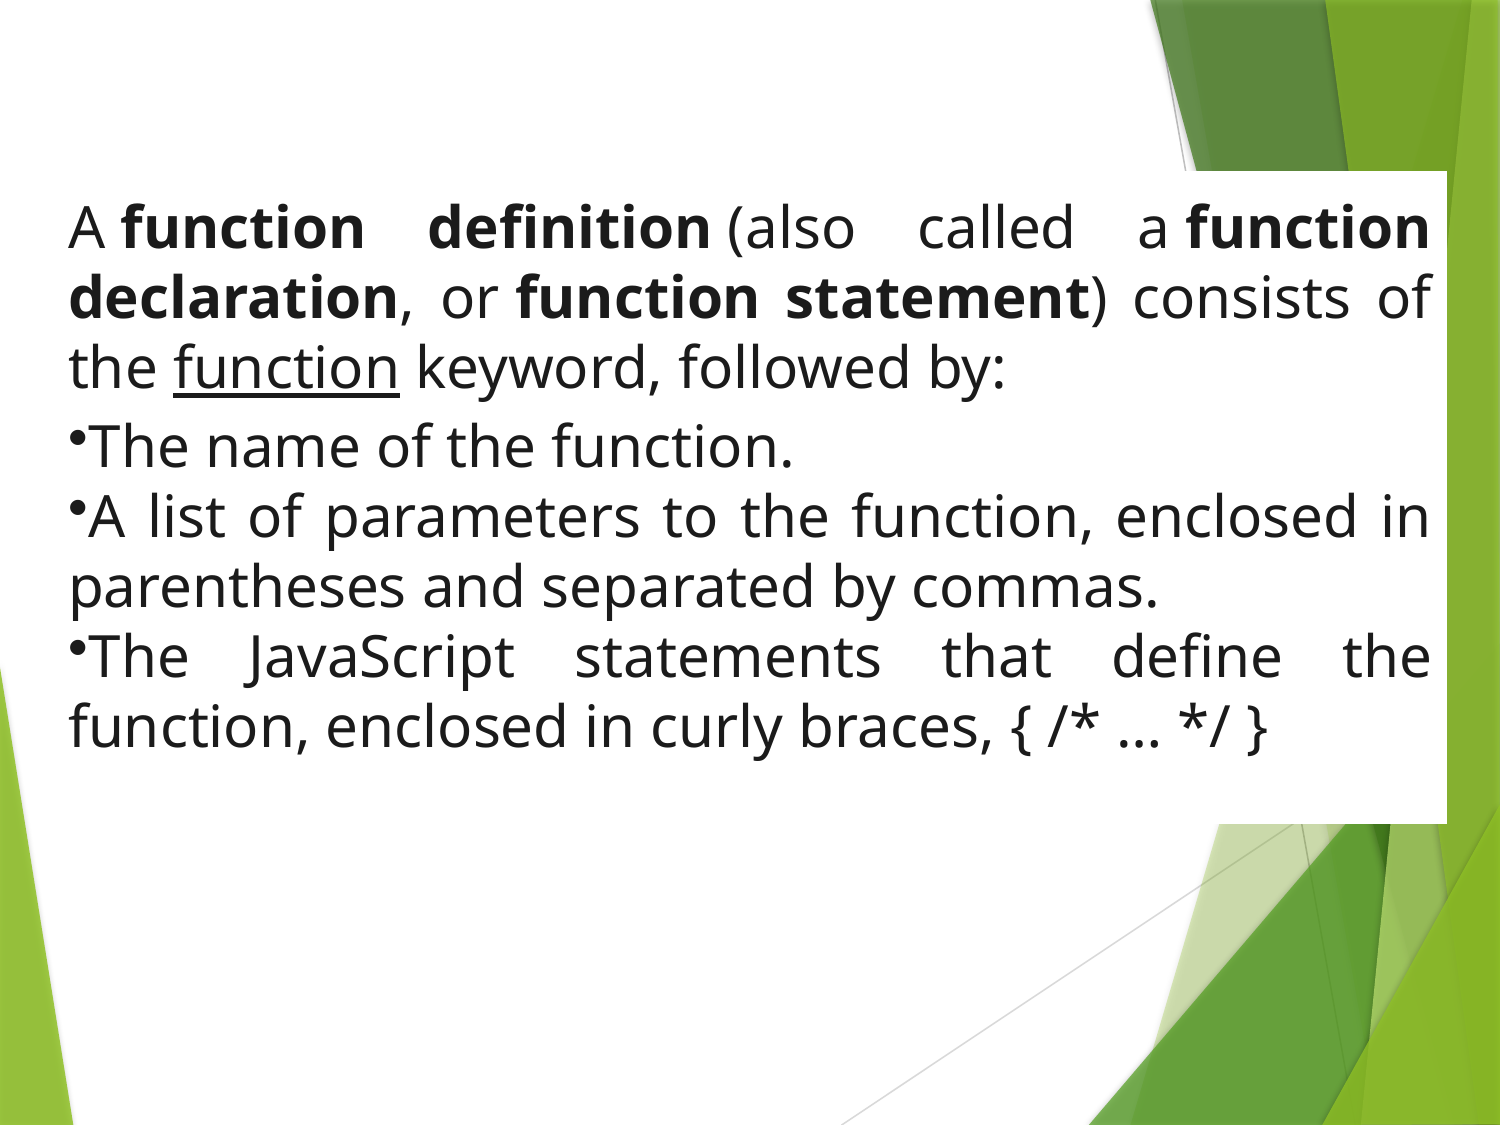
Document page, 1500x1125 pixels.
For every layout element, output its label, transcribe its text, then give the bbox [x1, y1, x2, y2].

list A function definition (also called a function declaration, or function statement) consists of the function keyword, followed by: The name of the function. A list of parameters to the function, enclosed in parentheses and separated by commas. The JavaScript statements that define the function, enclosed in curly braces, { /* … */ } [53, 171, 1447, 824]
